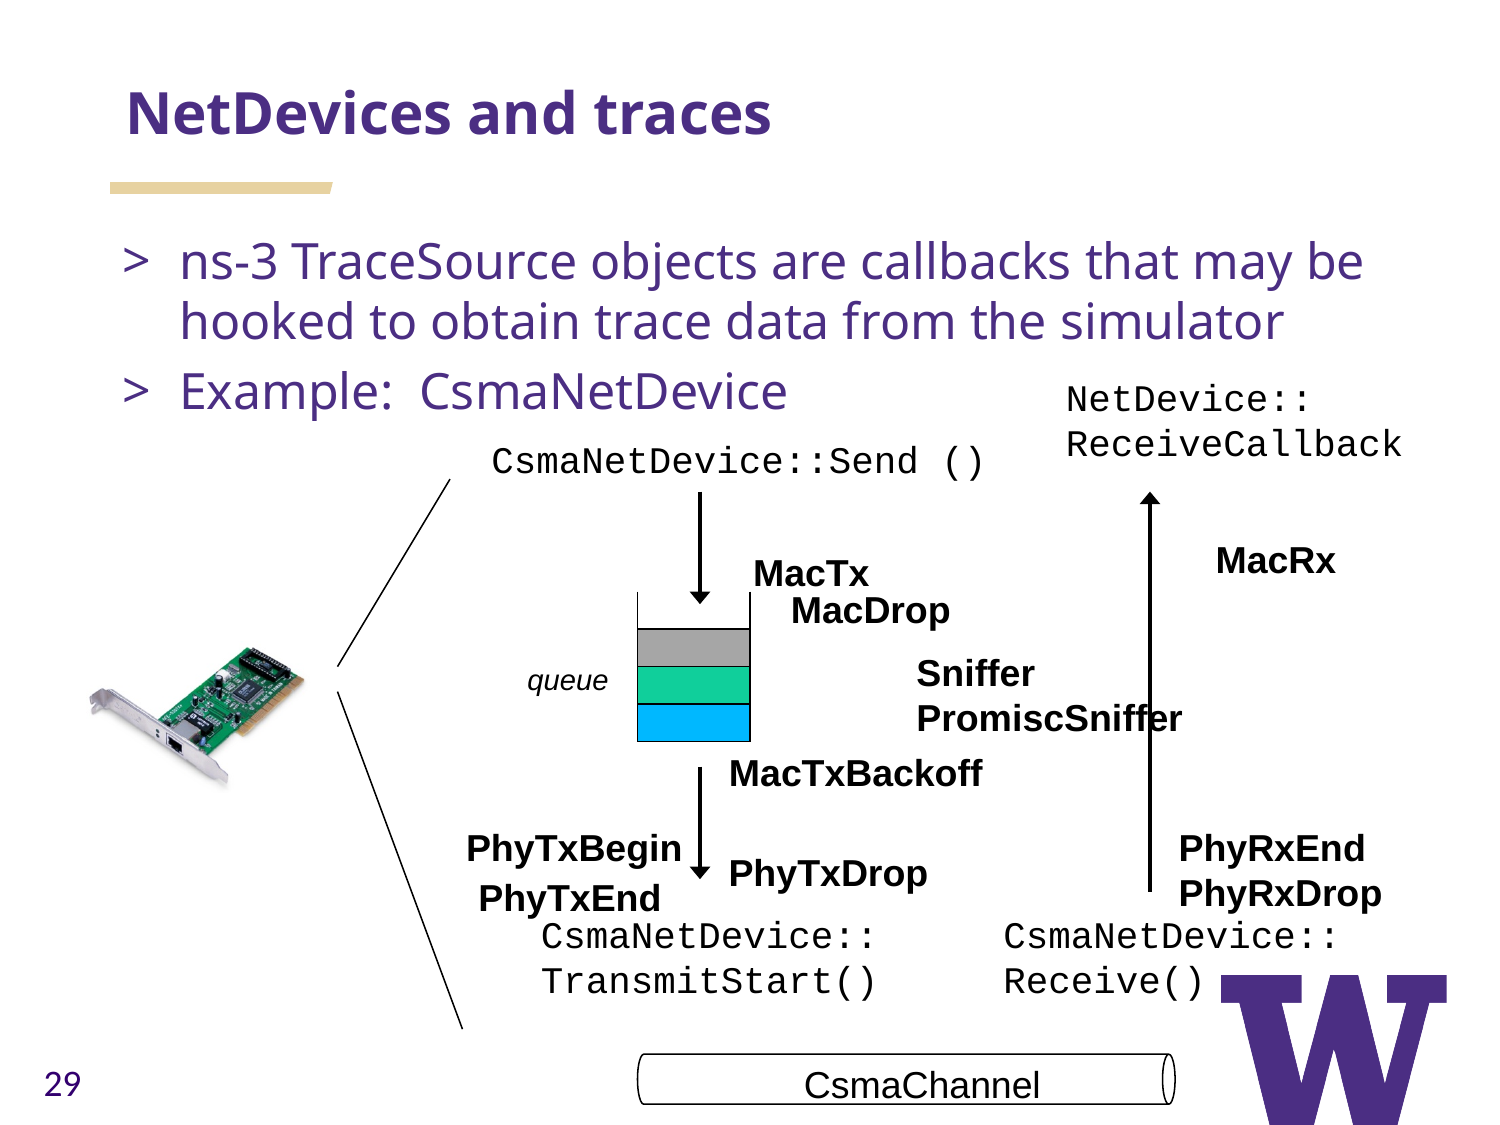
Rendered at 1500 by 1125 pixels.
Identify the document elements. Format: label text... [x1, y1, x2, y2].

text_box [74, 366, 1420, 1115]
picture [110, 182, 333, 194]
list ns-3 TraceSource objects are callbacks that may be hooked to obtain trace data from the simulator Example: CsmaNetDevice [108, 222, 1453, 953]
list NetDevices and traces [110, 62, 1453, 155]
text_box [449, 528, 1400, 928]
picture [1221, 975, 1447, 1125]
